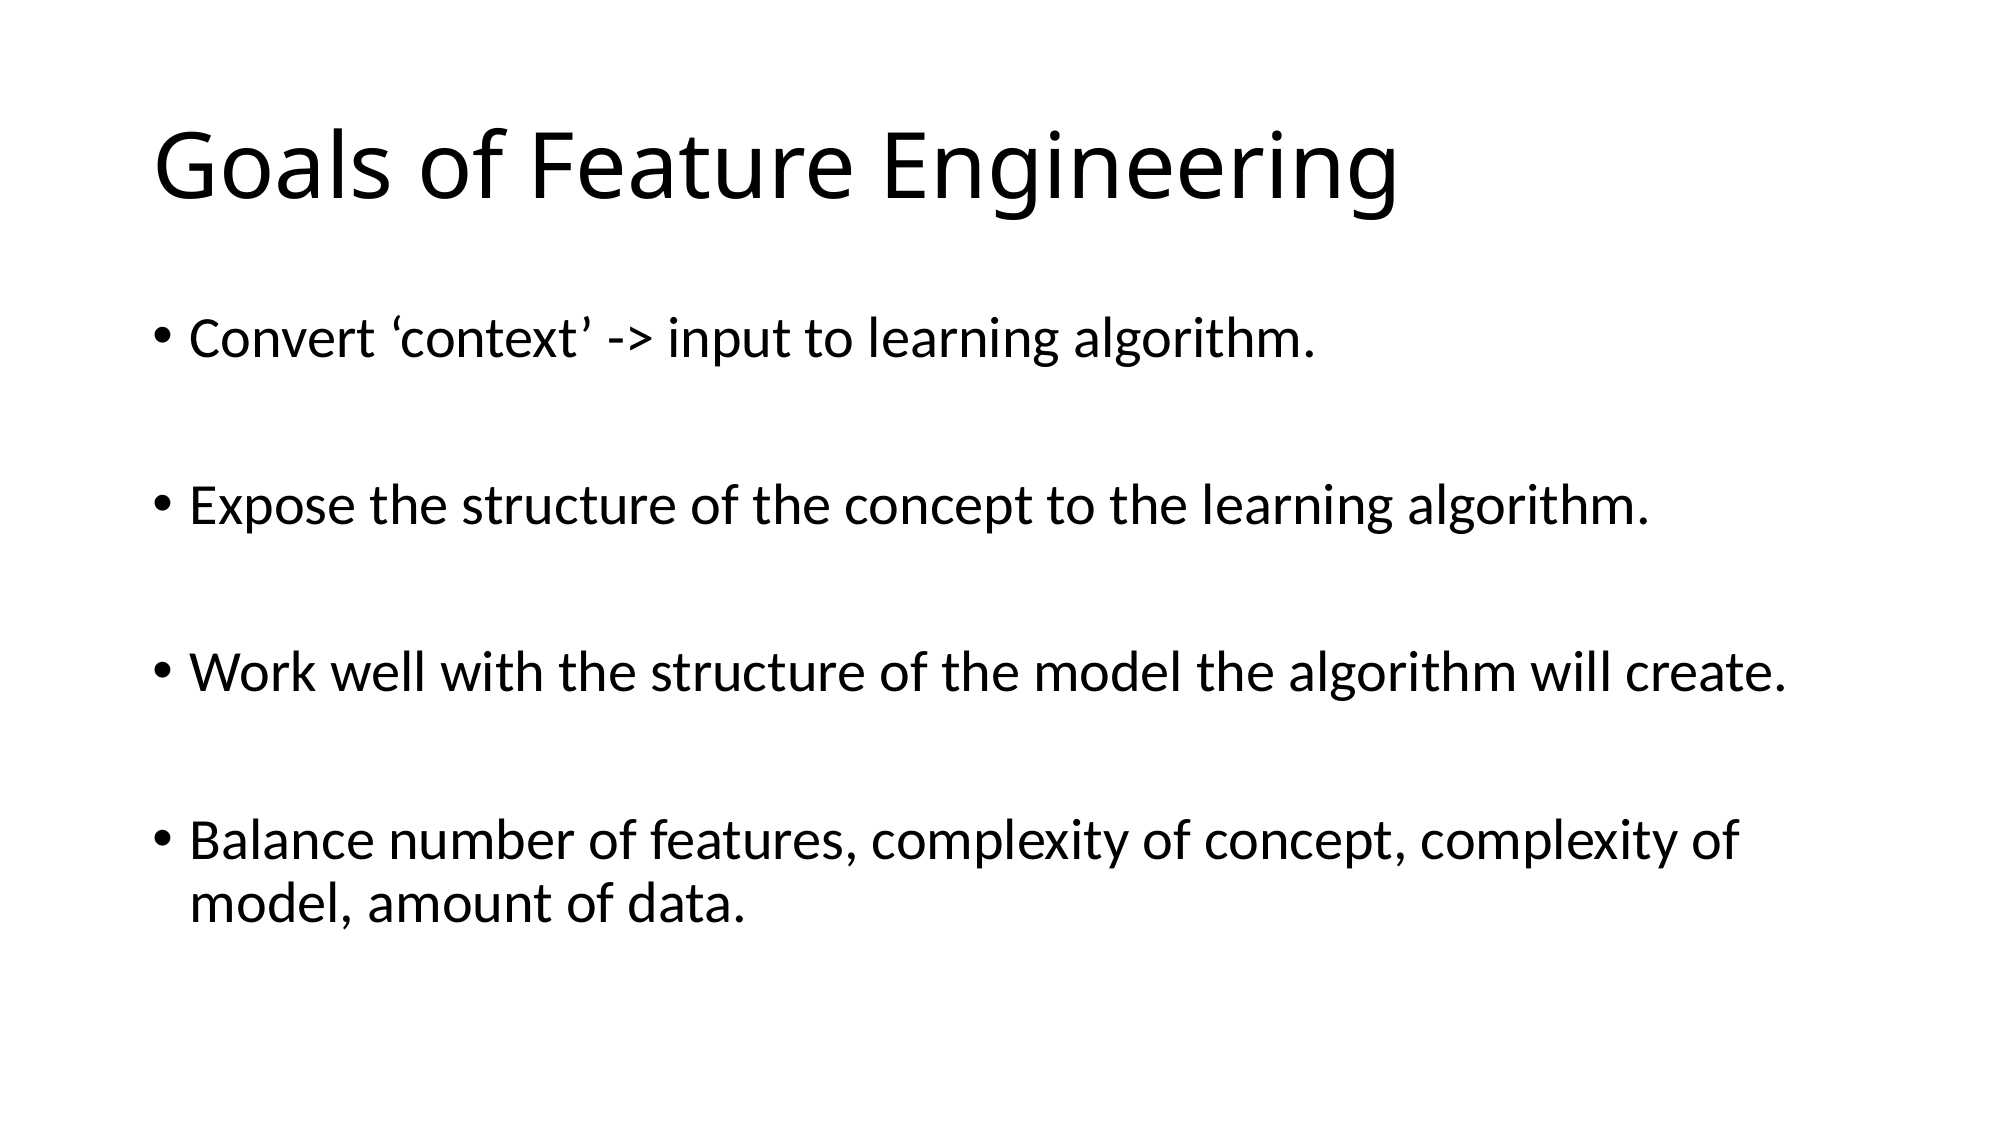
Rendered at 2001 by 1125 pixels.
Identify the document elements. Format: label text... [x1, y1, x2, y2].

list Convert ‘context’ -> input to learning algorithm. Expose the structure of the concept to the learning algorithm. Work well with the structure of the model the algorithm will create. Balance number of features, complexity of concept, complexity of model, amount of data. [137, 299, 1863, 1014]
title Goals of Feature Engineering [137, 59, 1863, 278]
